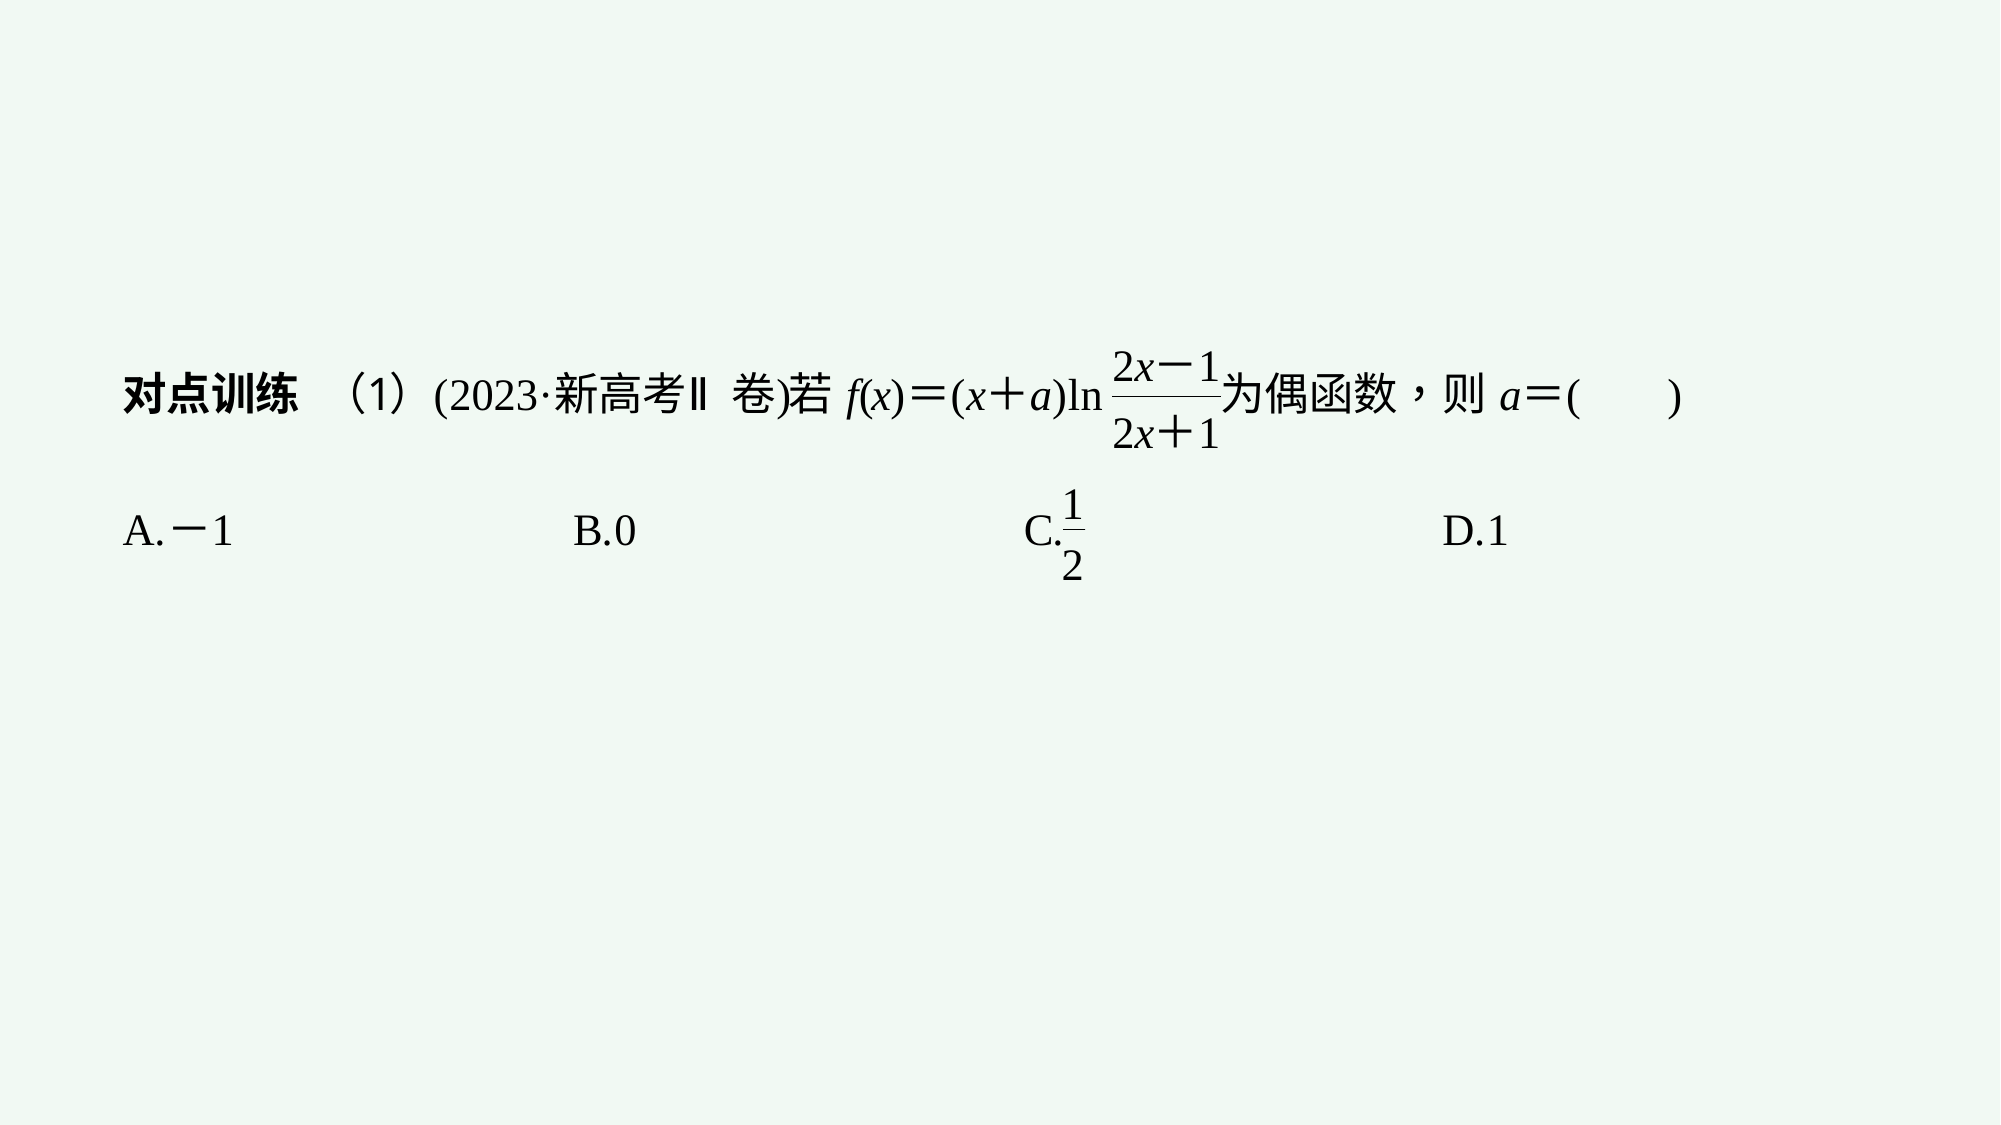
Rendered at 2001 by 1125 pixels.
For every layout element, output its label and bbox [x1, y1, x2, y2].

text_box [122, 333, 1881, 603]
